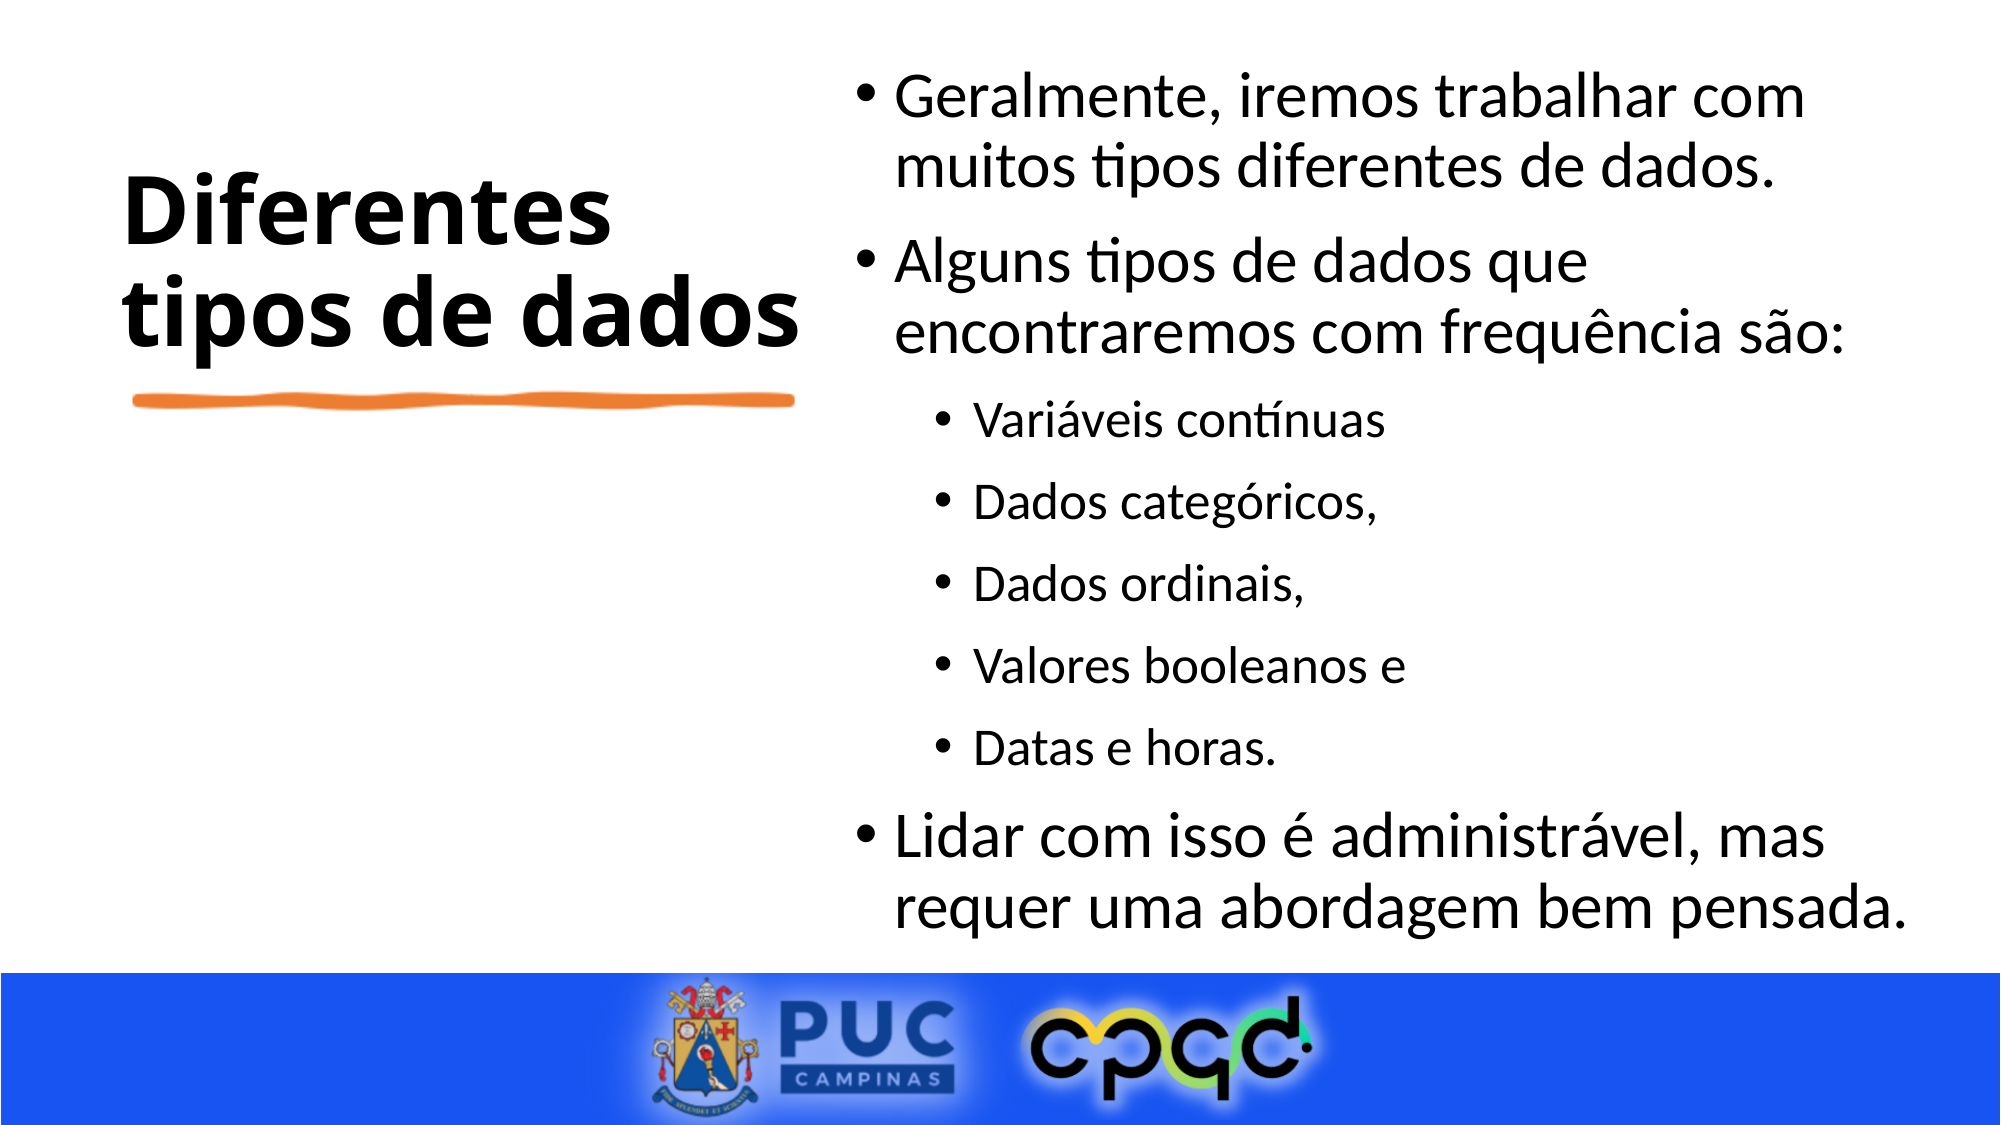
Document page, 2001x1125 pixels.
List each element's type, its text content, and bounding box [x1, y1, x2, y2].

text_box Geralmente, iremos trabalhar com muitos tipos diferentes de dados. Alguns tipos de dados que encontraremos com frequência são: Variáveis contínuas Dados categóricos, Dados ordinais, Valores booleanos e Datas e horas. Lidar com isso é administrável, mas requer uma abordagem bem pensada. [779, 53, 1966, 952]
picture [0, 973, 2000, 1125]
text_box Diferentes tipos de dados [105, 53, 779, 375]
picture [122, 374, 839, 426]
